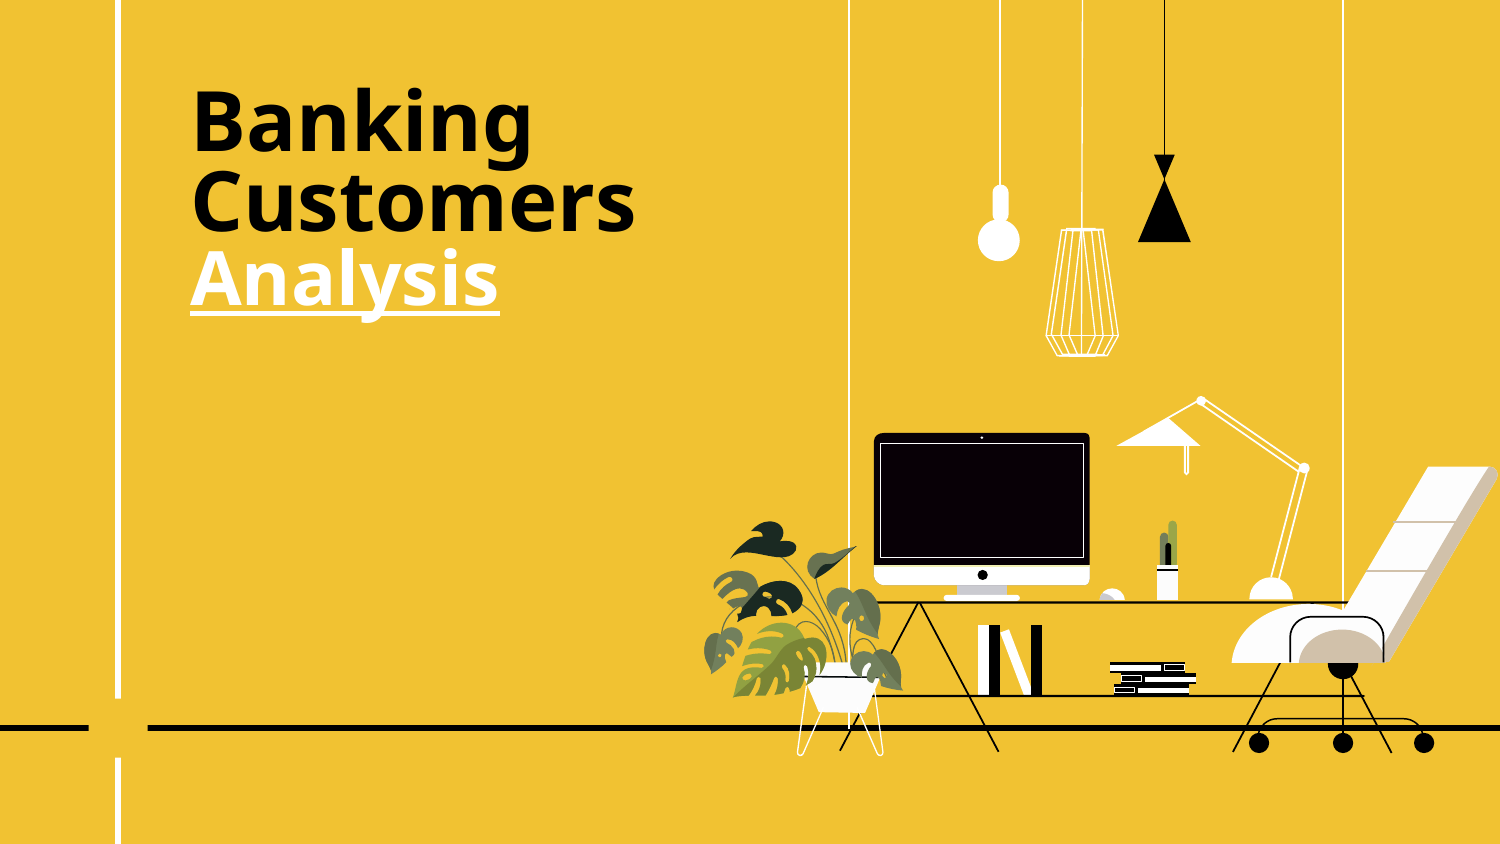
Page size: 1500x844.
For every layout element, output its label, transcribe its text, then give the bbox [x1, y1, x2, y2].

title Banking Customers Analysis [175, 140, 698, 335]
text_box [703, 0, 1500, 757]
